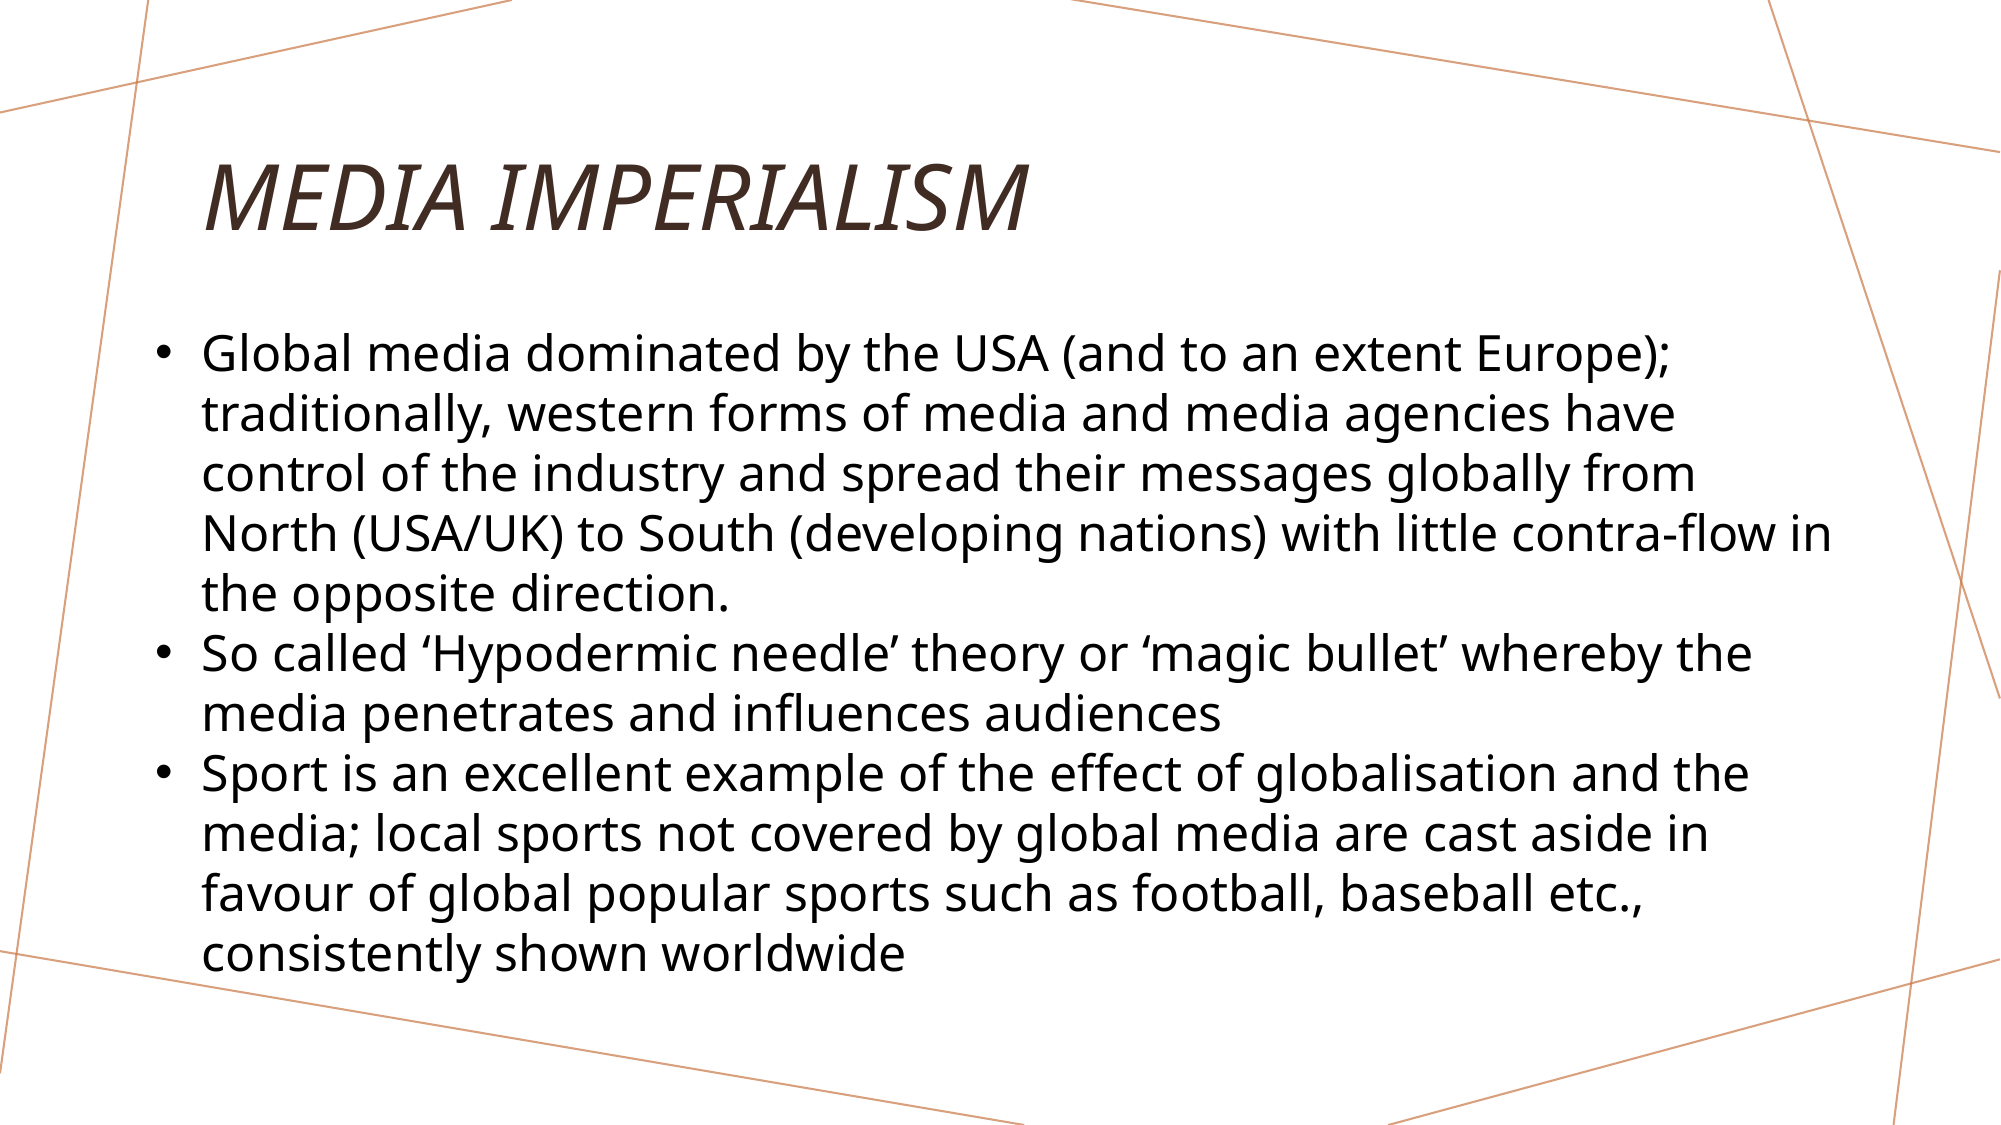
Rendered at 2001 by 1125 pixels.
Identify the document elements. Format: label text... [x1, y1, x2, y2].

text_box Global media dominated by the USA (and to an extent Europe); traditionally, western forms of media and media agencies have control of the industry and spread their messages globally from North (USA/UK) to South (developing nations) with little contra-flow in the opposite direction. So called ‘Hypodermic needle’ theory or ‘magic bullet’ whereby the media penetrates and influences audiences Sport is an excellent example of the effect of globalisation and the media; local sports not covered by global media are cast aside in favour of global popular sports such as football, baseball etc., consistently shown worldwide [140, 314, 1860, 1049]
title Media imperialism [187, 87, 1813, 314]
